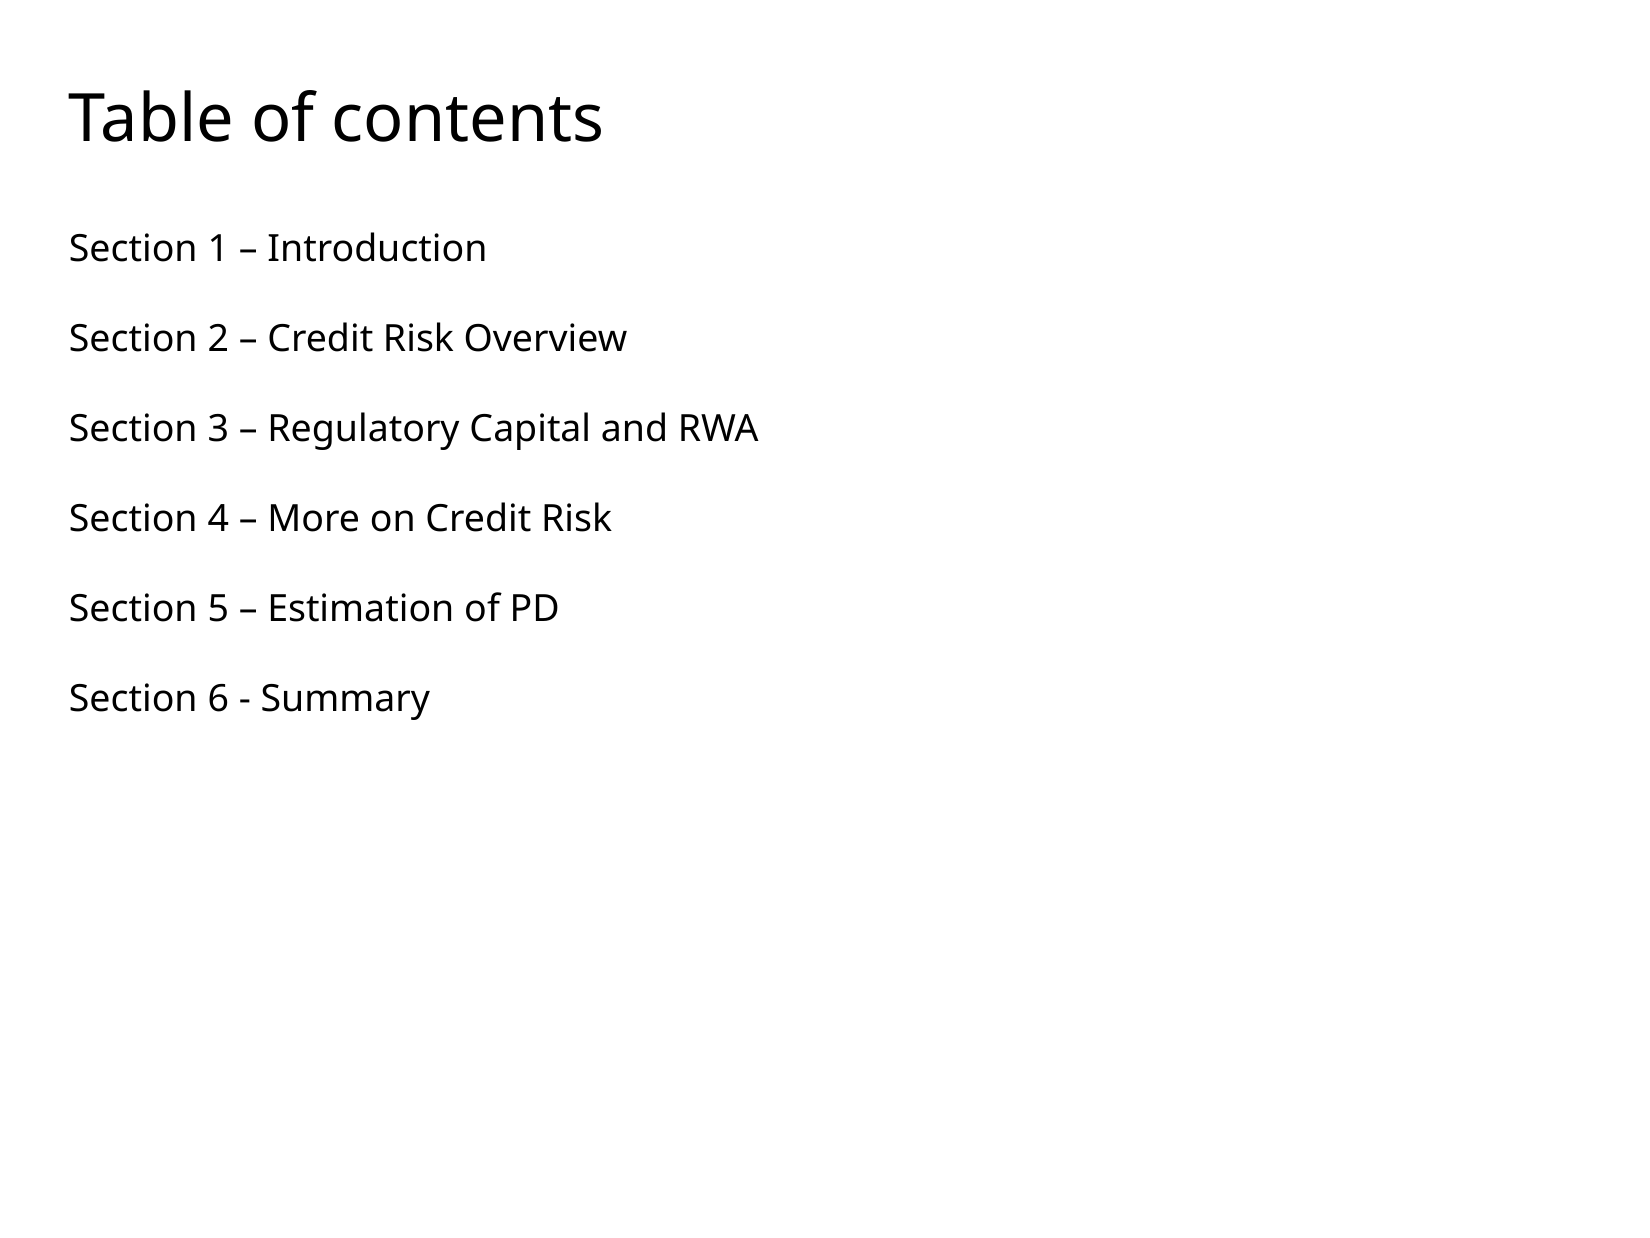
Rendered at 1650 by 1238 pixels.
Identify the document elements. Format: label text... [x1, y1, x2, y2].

text_box Section 1 – Introduction Section 2 – Credit Risk Overview Section 3 – Regulatory Capital and RWA Section 4 – More on Credit Risk Section 5 – Estimation of PD Section 6 - Summary [67, 221, 1578, 721]
title Table of contents [68, 0, 1577, 155]
